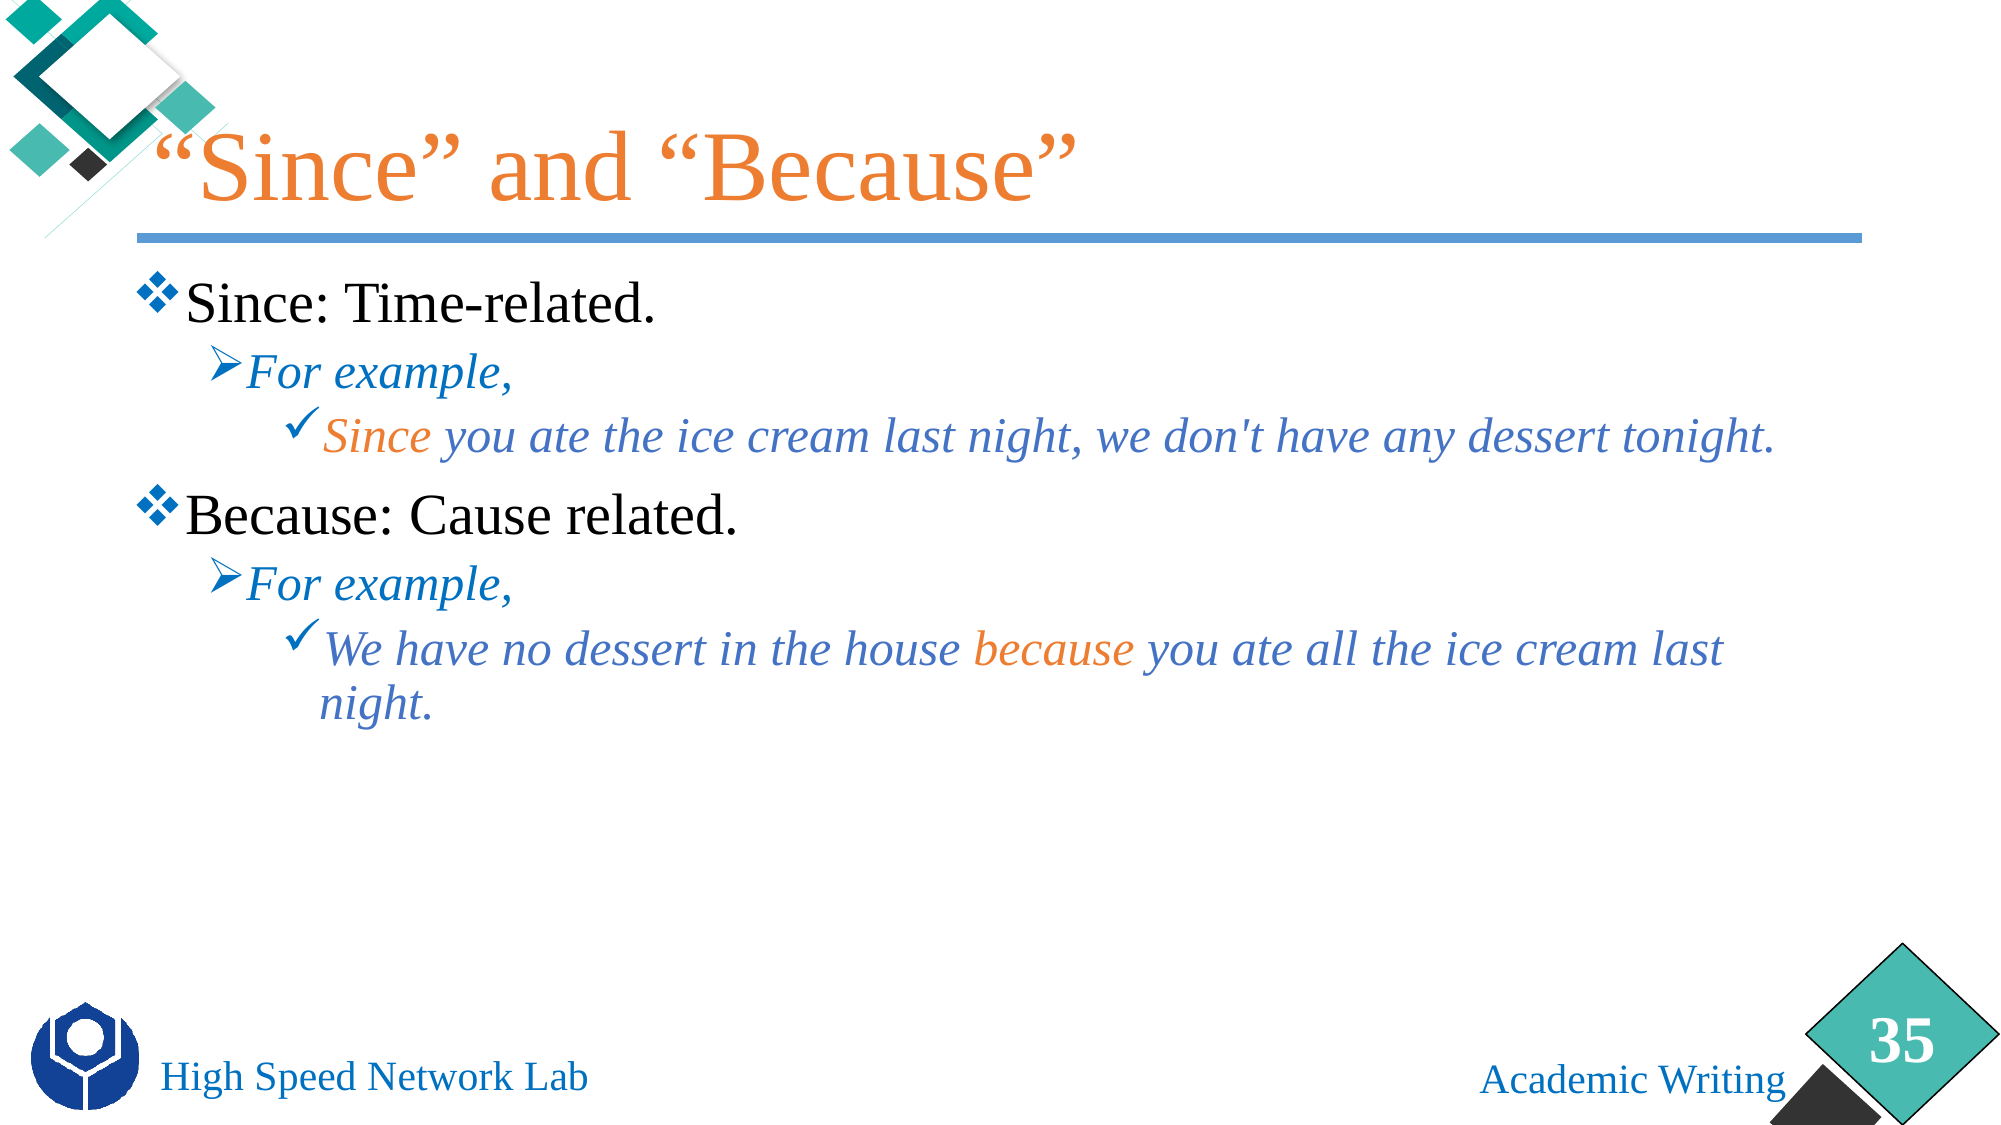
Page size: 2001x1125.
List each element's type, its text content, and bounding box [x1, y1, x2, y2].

list Since: Time-related. For example, Since you ate the ice cream last night, we don't have any dessert tonight. Because: Cause related. For example, We have no dessert in the house because you ate all the ice cream last night. [116, 264, 1861, 1027]
picture [31, 1002, 139, 1110]
title “Since” and “Because” [137, 59, 1863, 278]
